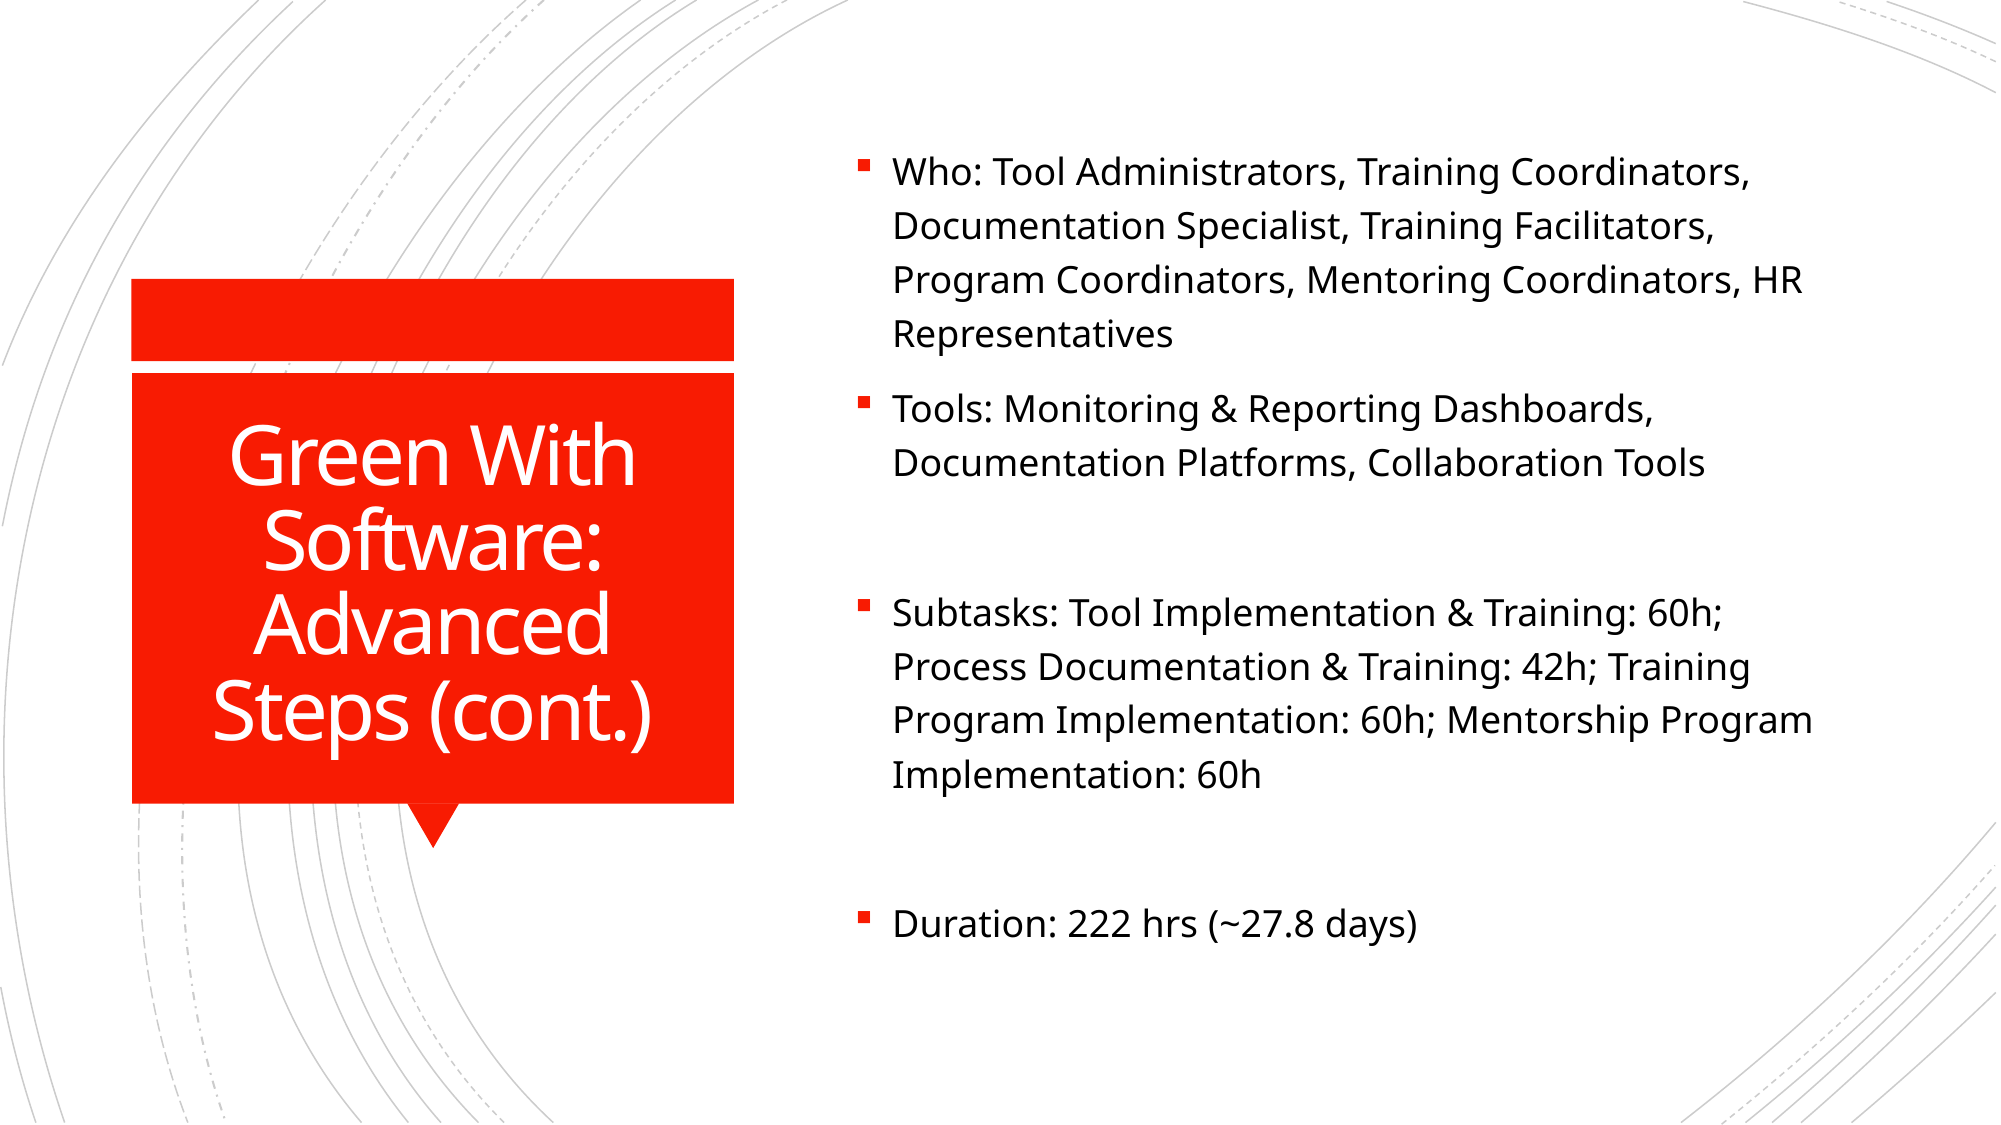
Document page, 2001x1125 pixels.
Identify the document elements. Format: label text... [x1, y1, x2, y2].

title Green With Software: Advanced Steps (cont.) [145, 385, 720, 789]
list Who: Tool Administrators, Training Coordinators, Documentation Specialist, Training Facilitators, Program Coordinators, Mentoring Coordinators, HR Representatives Tools: Monitoring & Reporting Dashboards, Documentation Platforms, Collaboration Tools Subtasks: Tool Implementation & Training: 60h; Process Documentation & Training: 42h; Training Program Implementation: 60h; Mentorship Program Implementation: 60h Duration: 222 hrs (~27.8 days) [839, 131, 1871, 993]
